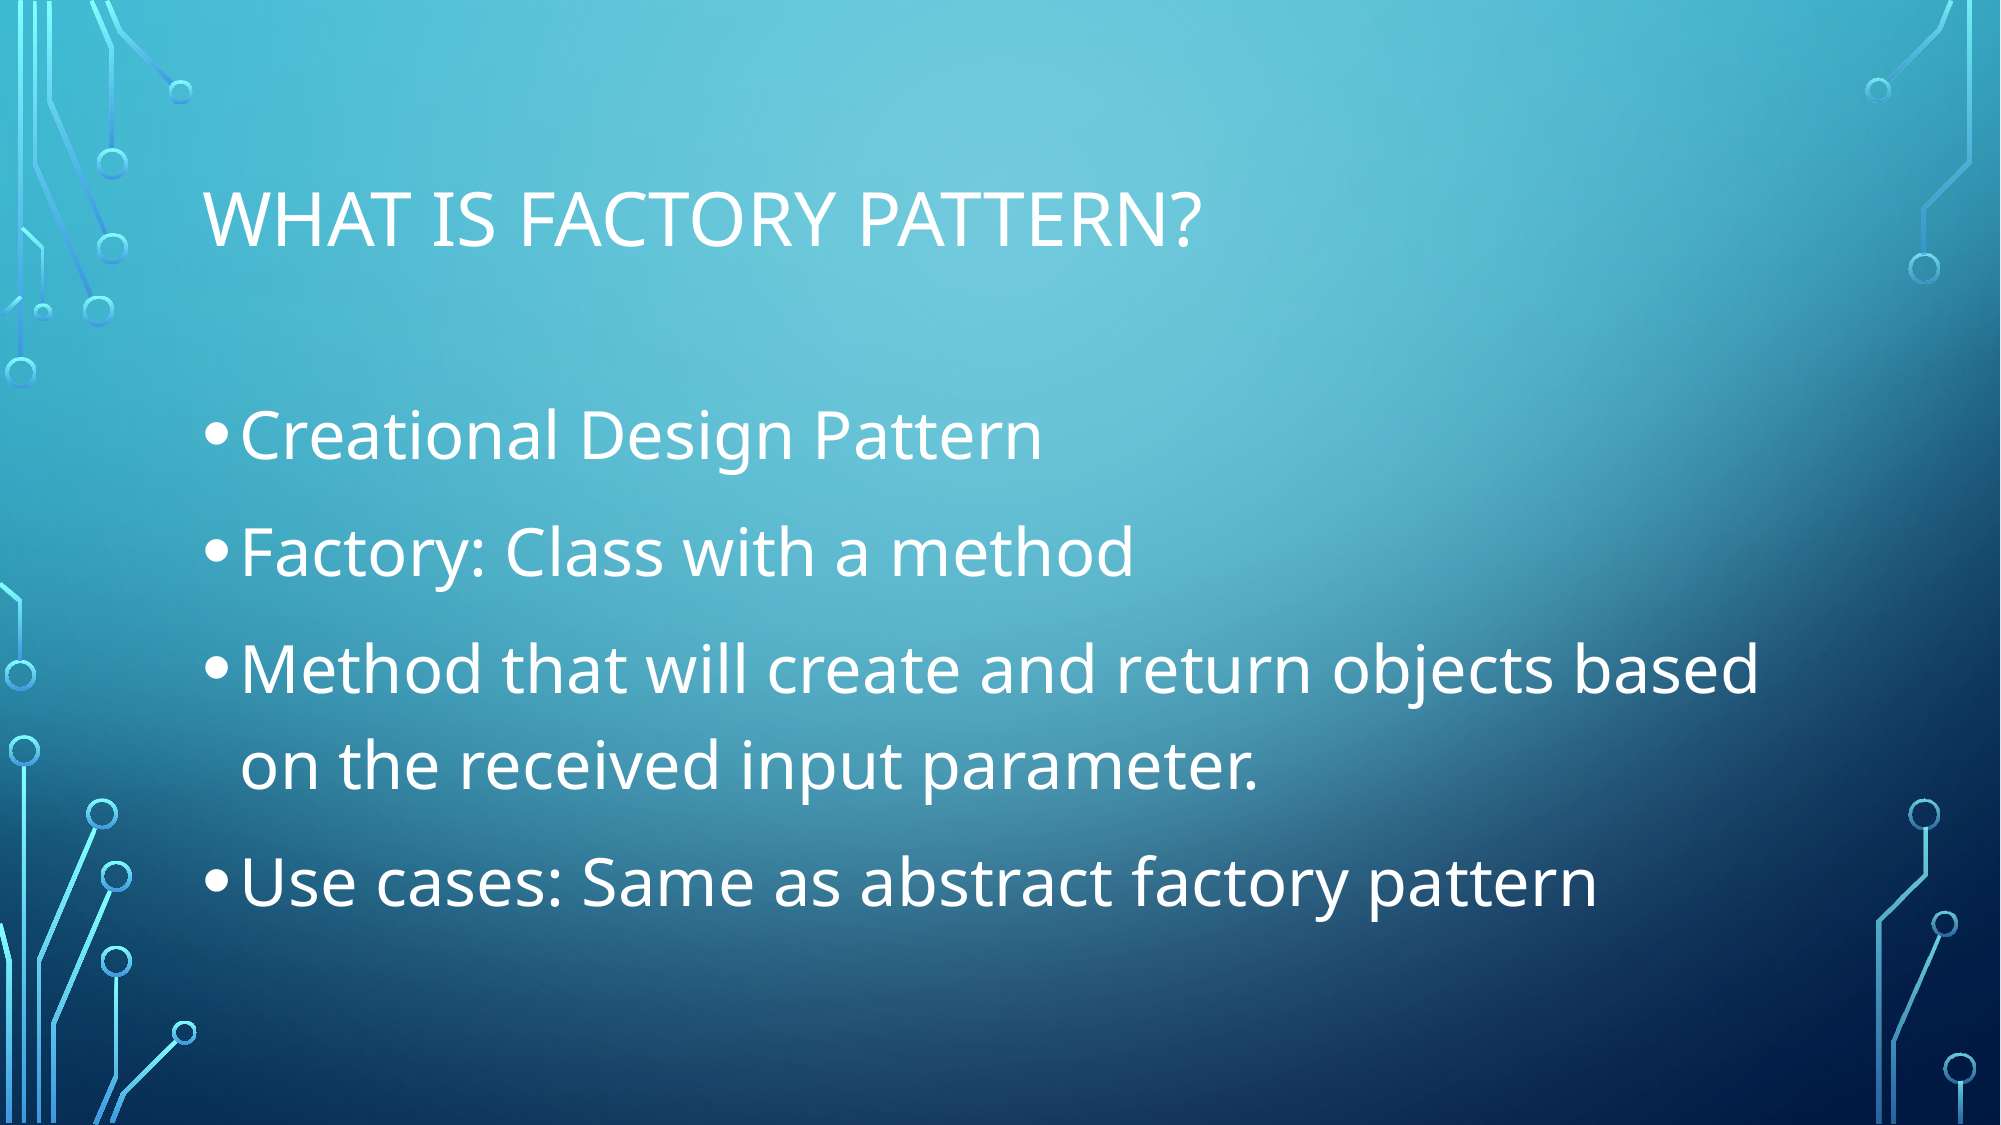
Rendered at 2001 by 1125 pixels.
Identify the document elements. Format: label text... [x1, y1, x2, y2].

list Creational Design Pattern Factory: Class with a method Method that will create and return objects based on the received input parameter. Use cases: Same as abstract factory pattern [187, 369, 1813, 950]
title What is Factory Pattern? [187, 101, 1813, 344]
